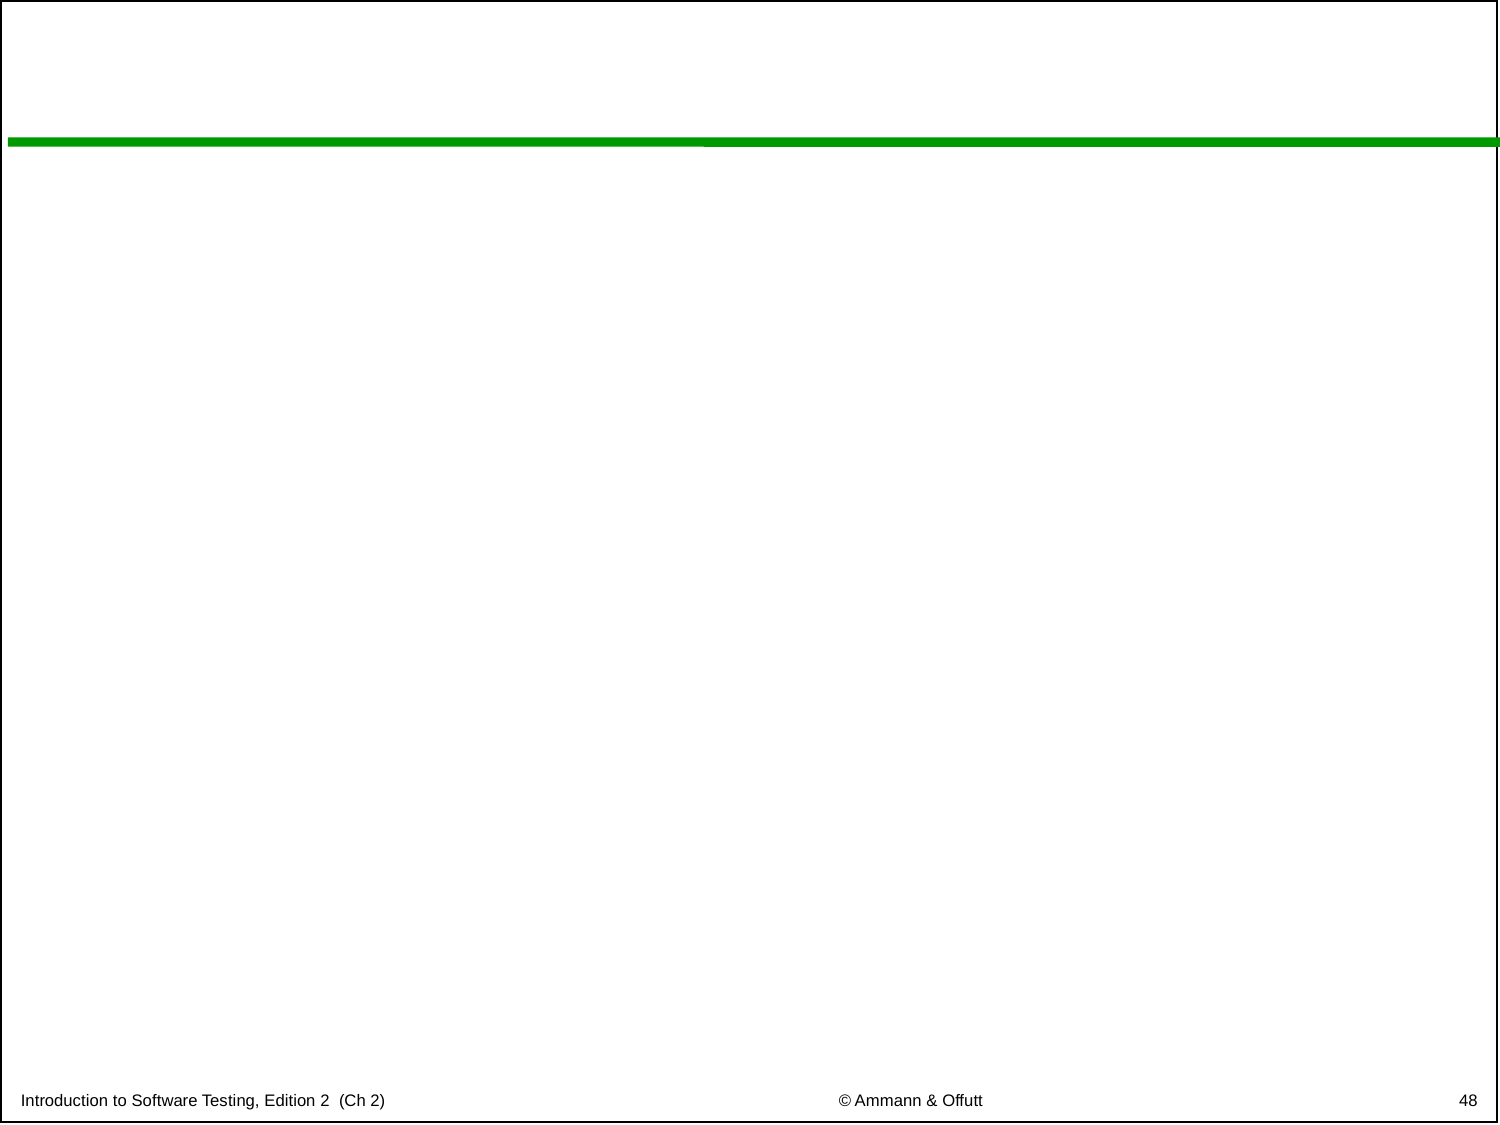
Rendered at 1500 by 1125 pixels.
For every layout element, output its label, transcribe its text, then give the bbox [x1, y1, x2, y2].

slide_number 48 [1179, 1074, 1493, 1119]
slide_number Introduction to Software Testing, Edition 2 (Ch 2) [5, 1077, 637, 1119]
footer © Ammann & Offutt [673, 1075, 1149, 1119]
